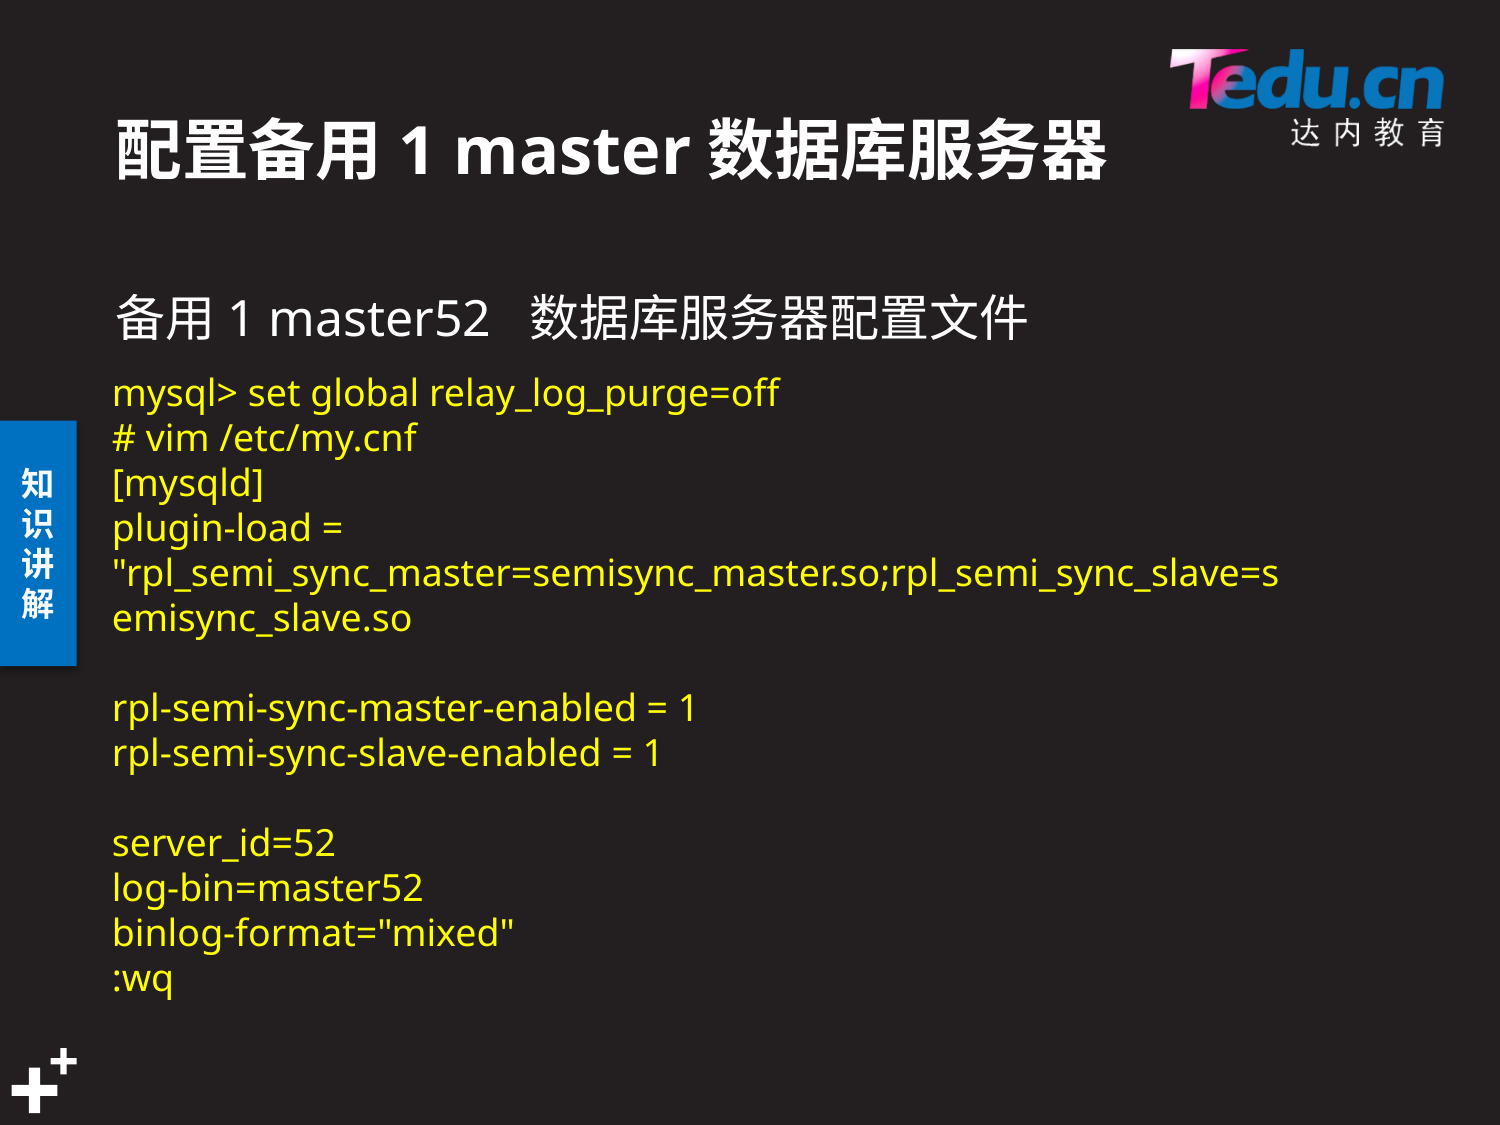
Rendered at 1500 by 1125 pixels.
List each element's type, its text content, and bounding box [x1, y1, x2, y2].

title 配置备用1 master数据库服务器 [100, 89, 1211, 207]
picture [1157, 35, 1459, 162]
text_box mysql> set global relay_log_purge=off # vim /etc/my.cnf [mysqld] plugin-load = "rpl_semi_sync_master=semisync_master.so;rpl_semi_sync_slave=semisync_slave.so rpl-semi-sync-master-enabled = 1 rpl-semi-sync-slave-enabled = 1 server_id=52 log-bin=master52 binlog-format="mixed" :wq [97, 361, 1306, 1007]
list 备用1 master52 数据库服务器配置文件 [100, 267, 1349, 349]
